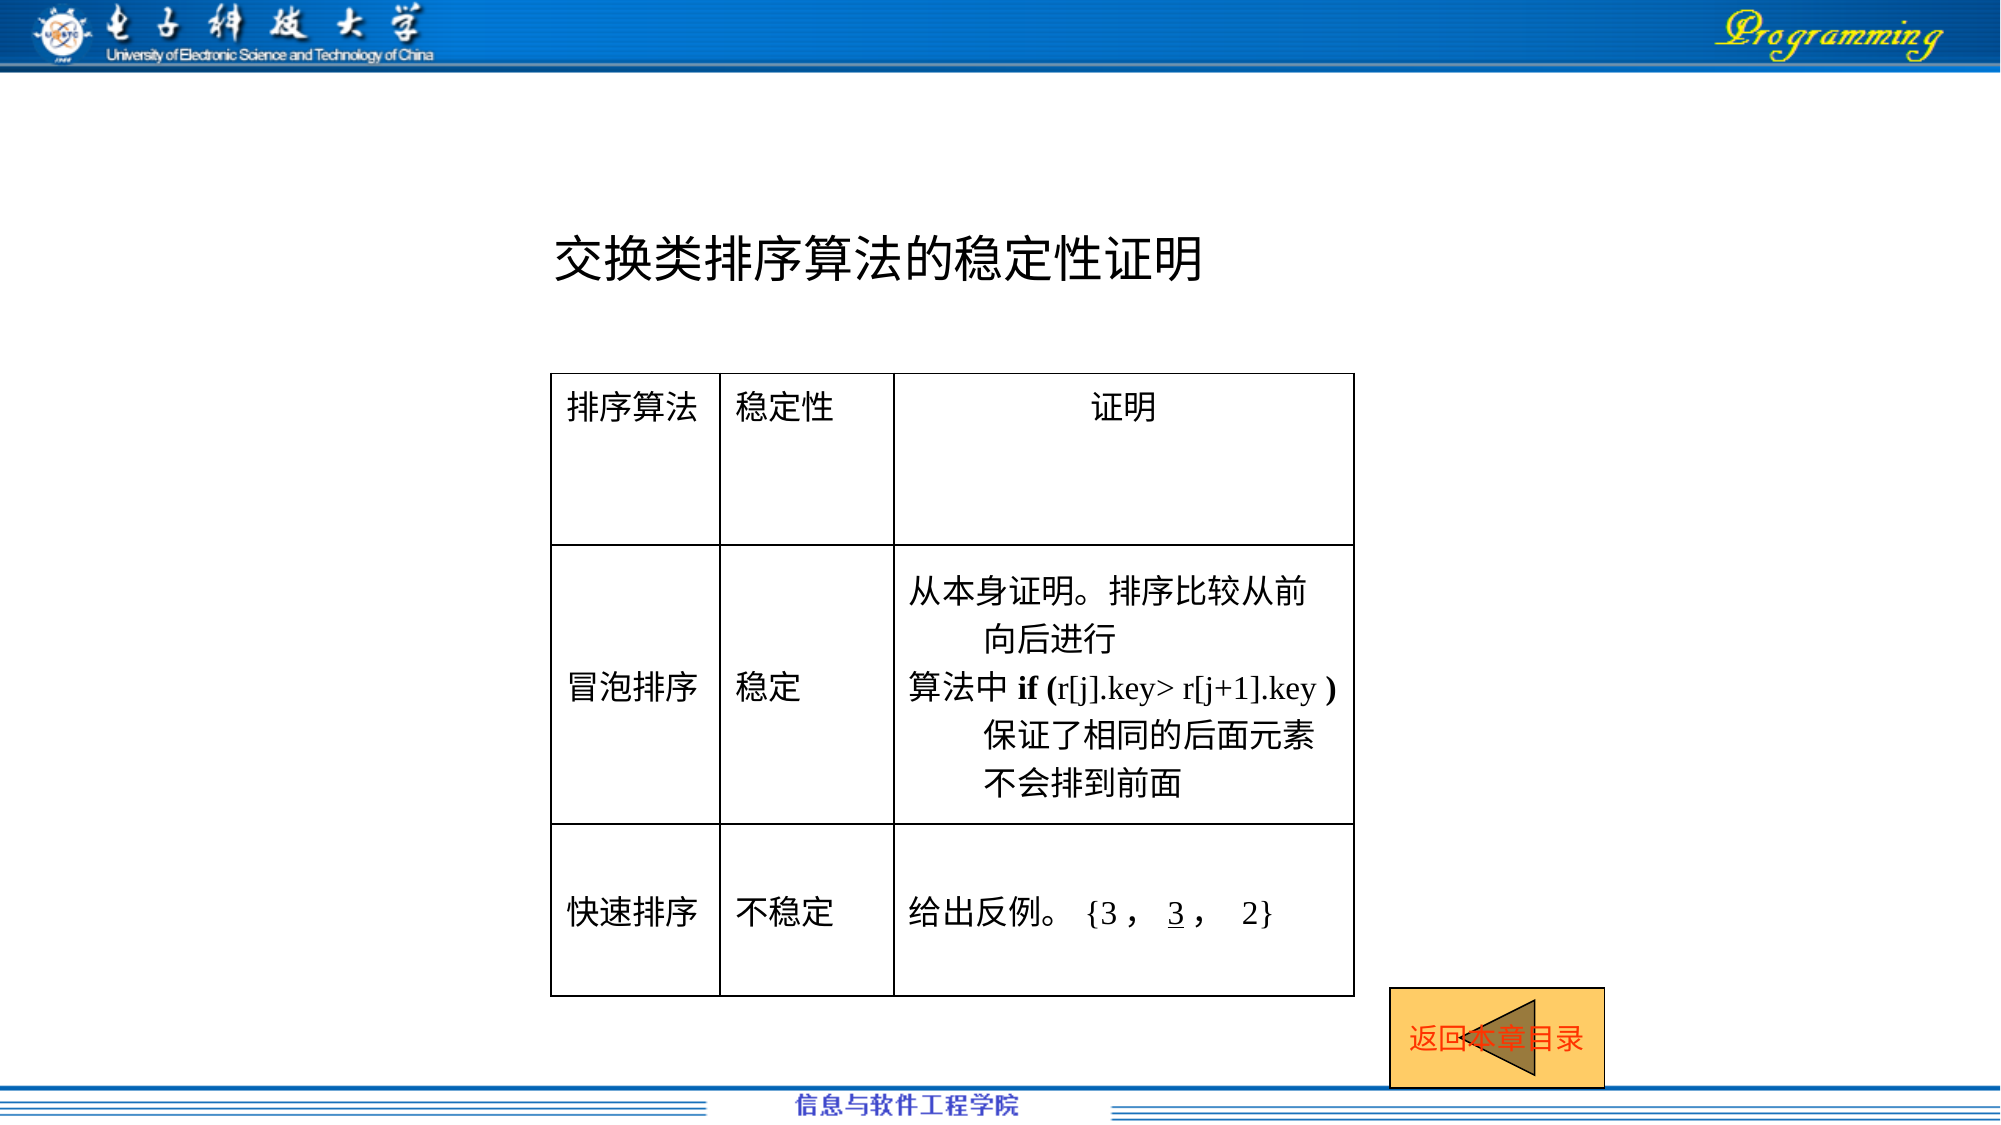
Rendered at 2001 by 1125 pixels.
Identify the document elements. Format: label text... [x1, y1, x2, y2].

text_box 交换类排序算法的稳定性证明 [539, 219, 1343, 295]
table_cell 不稳定 [721, 825, 893, 995]
table_cell 稳定 [721, 546, 893, 823]
table_cell 快速排序 [552, 825, 719, 995]
table_header 稳定性 [721, 374, 893, 544]
picture [0, 0, 2001, 1125]
table_cell 给出反例。{3，3， 2} [895, 825, 1353, 995]
table_cell 冒泡排序 [552, 546, 719, 823]
table_cell 从本身证明。排序比较从前向后进行 算法中if (r[j].key> r[j+1].key )保证了相同的后面元素不会排到前面 [895, 546, 1353, 823]
text_box 返回本章目录 [1389, 987, 1605, 1088]
table_header 证明 [895, 374, 1353, 544]
table_header 排序算法 [552, 374, 719, 544]
